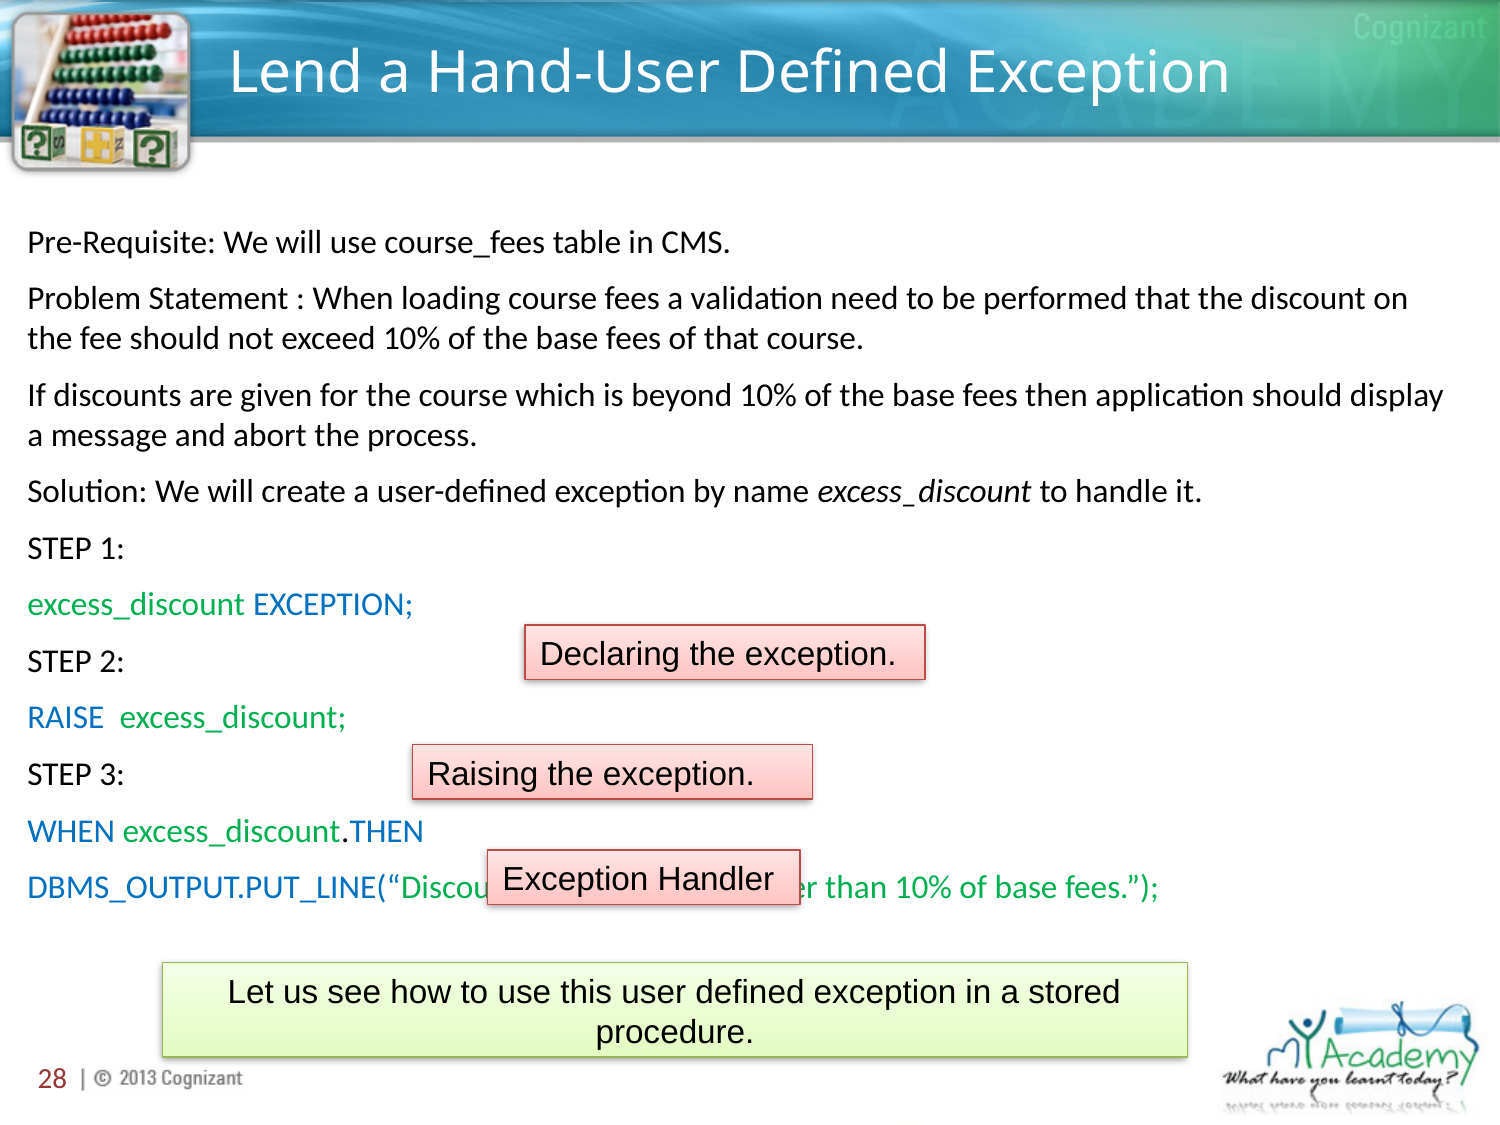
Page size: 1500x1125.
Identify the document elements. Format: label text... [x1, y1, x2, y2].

text_box Let us see how to use this user defined exception in a stored procedure. [162, 962, 1188, 1058]
title Lend a Hand-User Defined Exception [213, 0, 1500, 163]
text_box Raising the exception. [412, 744, 813, 800]
text_box Exception Handler [487, 849, 801, 905]
text_box Declaring the exception. [524, 624, 926, 680]
picture [0, 0, 1500, 1125]
slide_number 28 [22, 1052, 98, 1098]
text_box Pre-Requisite: We will use course_fees table in CMS. Problem Statement : When loading course fees a validation need to be performed that the discount on the fee should not exceed 10% of the base fees of that course. If discounts are given for the course which is beyond 10% of the base fees then application should display a message and abort the process. Solution: We will create a user-defined exception by name excess_discount to handle it. STEP 1: excess_discount EXCEPTION; STEP 2: RAISE excess_discount; STEP 3: WHEN excess_discount.THEN DBMS_OUTPUT.PUT_LINE(“Discount should not be greater than 10% of base fees.”); [12, 212, 1475, 913]
